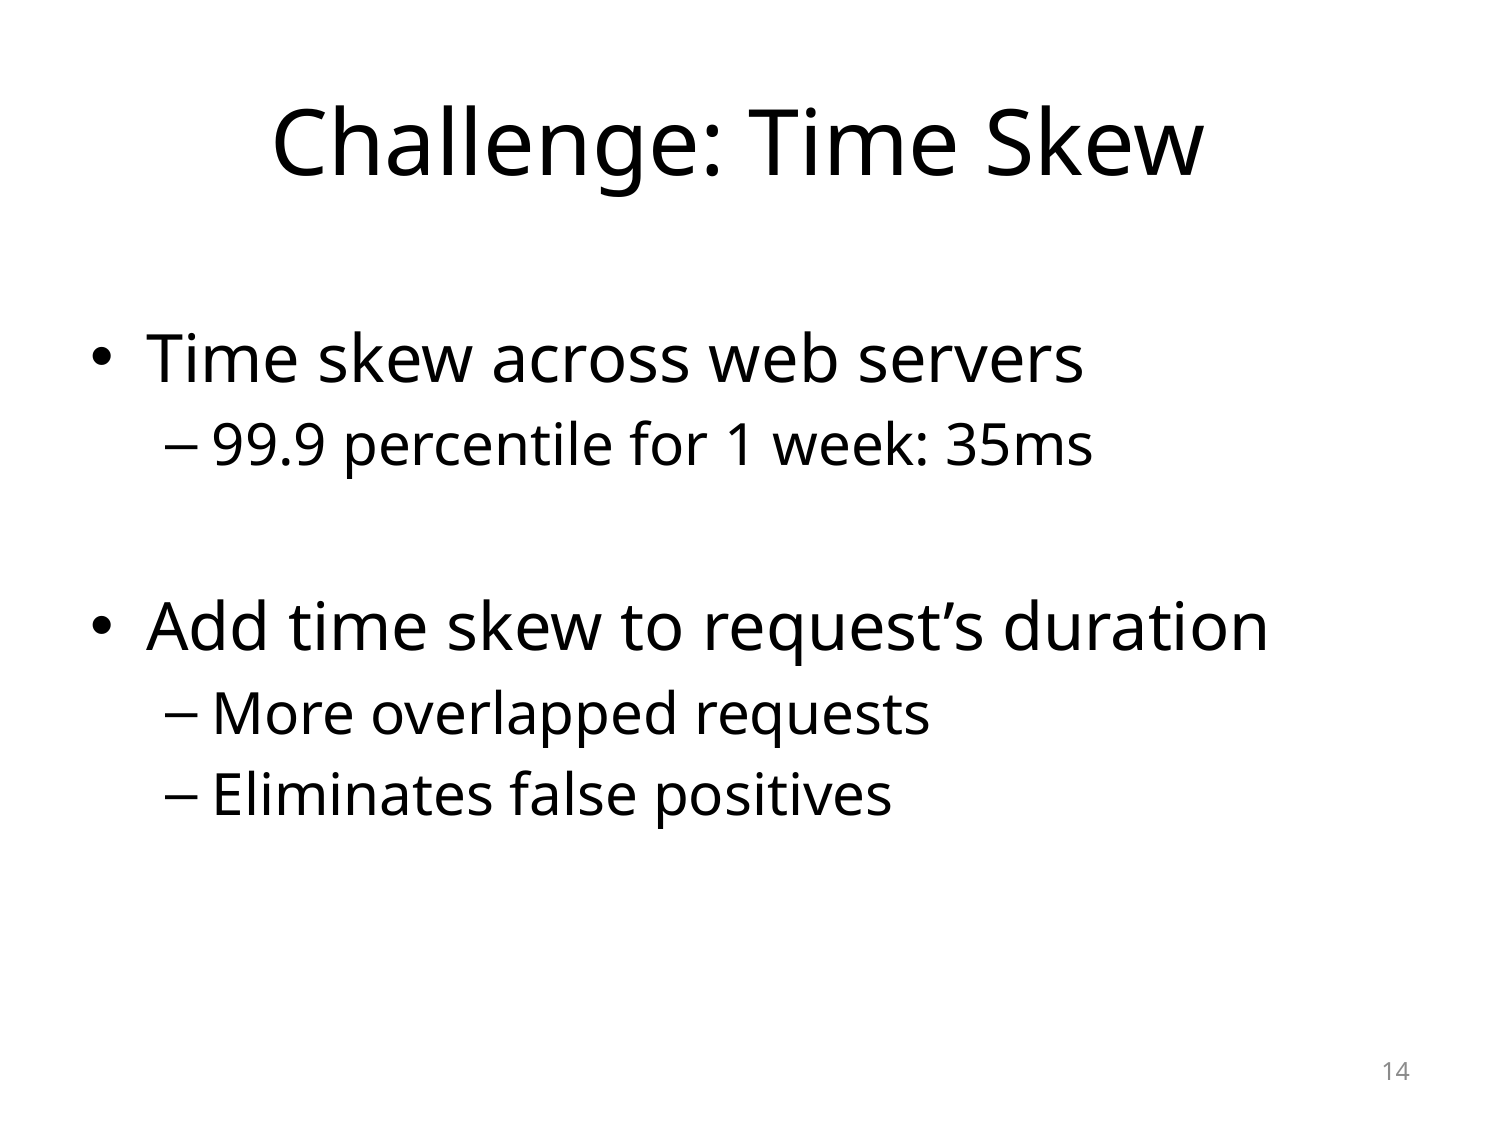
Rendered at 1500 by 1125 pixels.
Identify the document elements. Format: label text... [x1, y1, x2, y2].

title Challenge: Time Skew [75, 45, 1425, 233]
slide_number 14 [1074, 1042, 1425, 1103]
list Time skew across web servers 99.9 percentile for 1 week: 35ms Add time skew to request’s duration More overlapped requests Eliminates false positives [75, 308, 1425, 1051]
